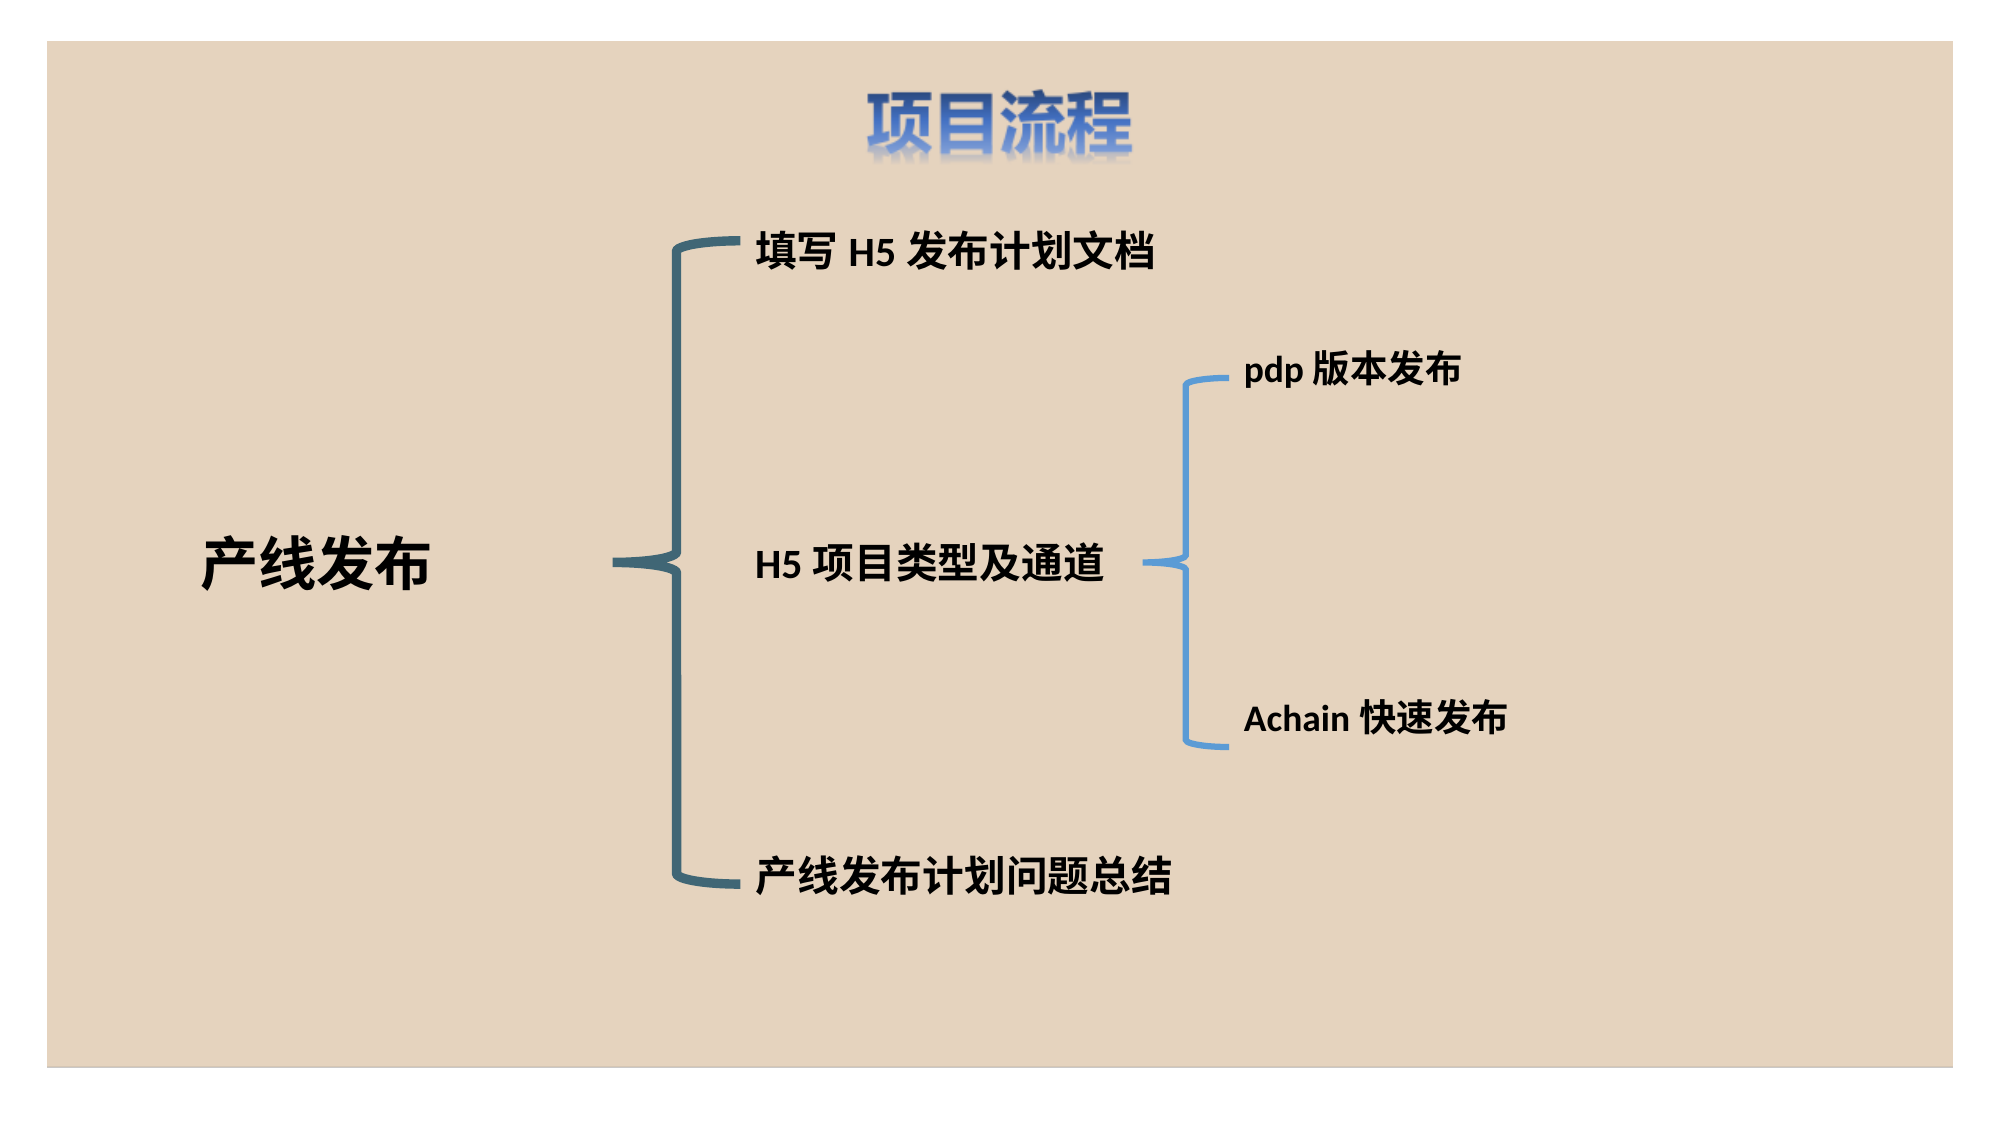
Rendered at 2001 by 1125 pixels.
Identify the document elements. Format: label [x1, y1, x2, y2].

picture [47, 41, 1953, 1069]
